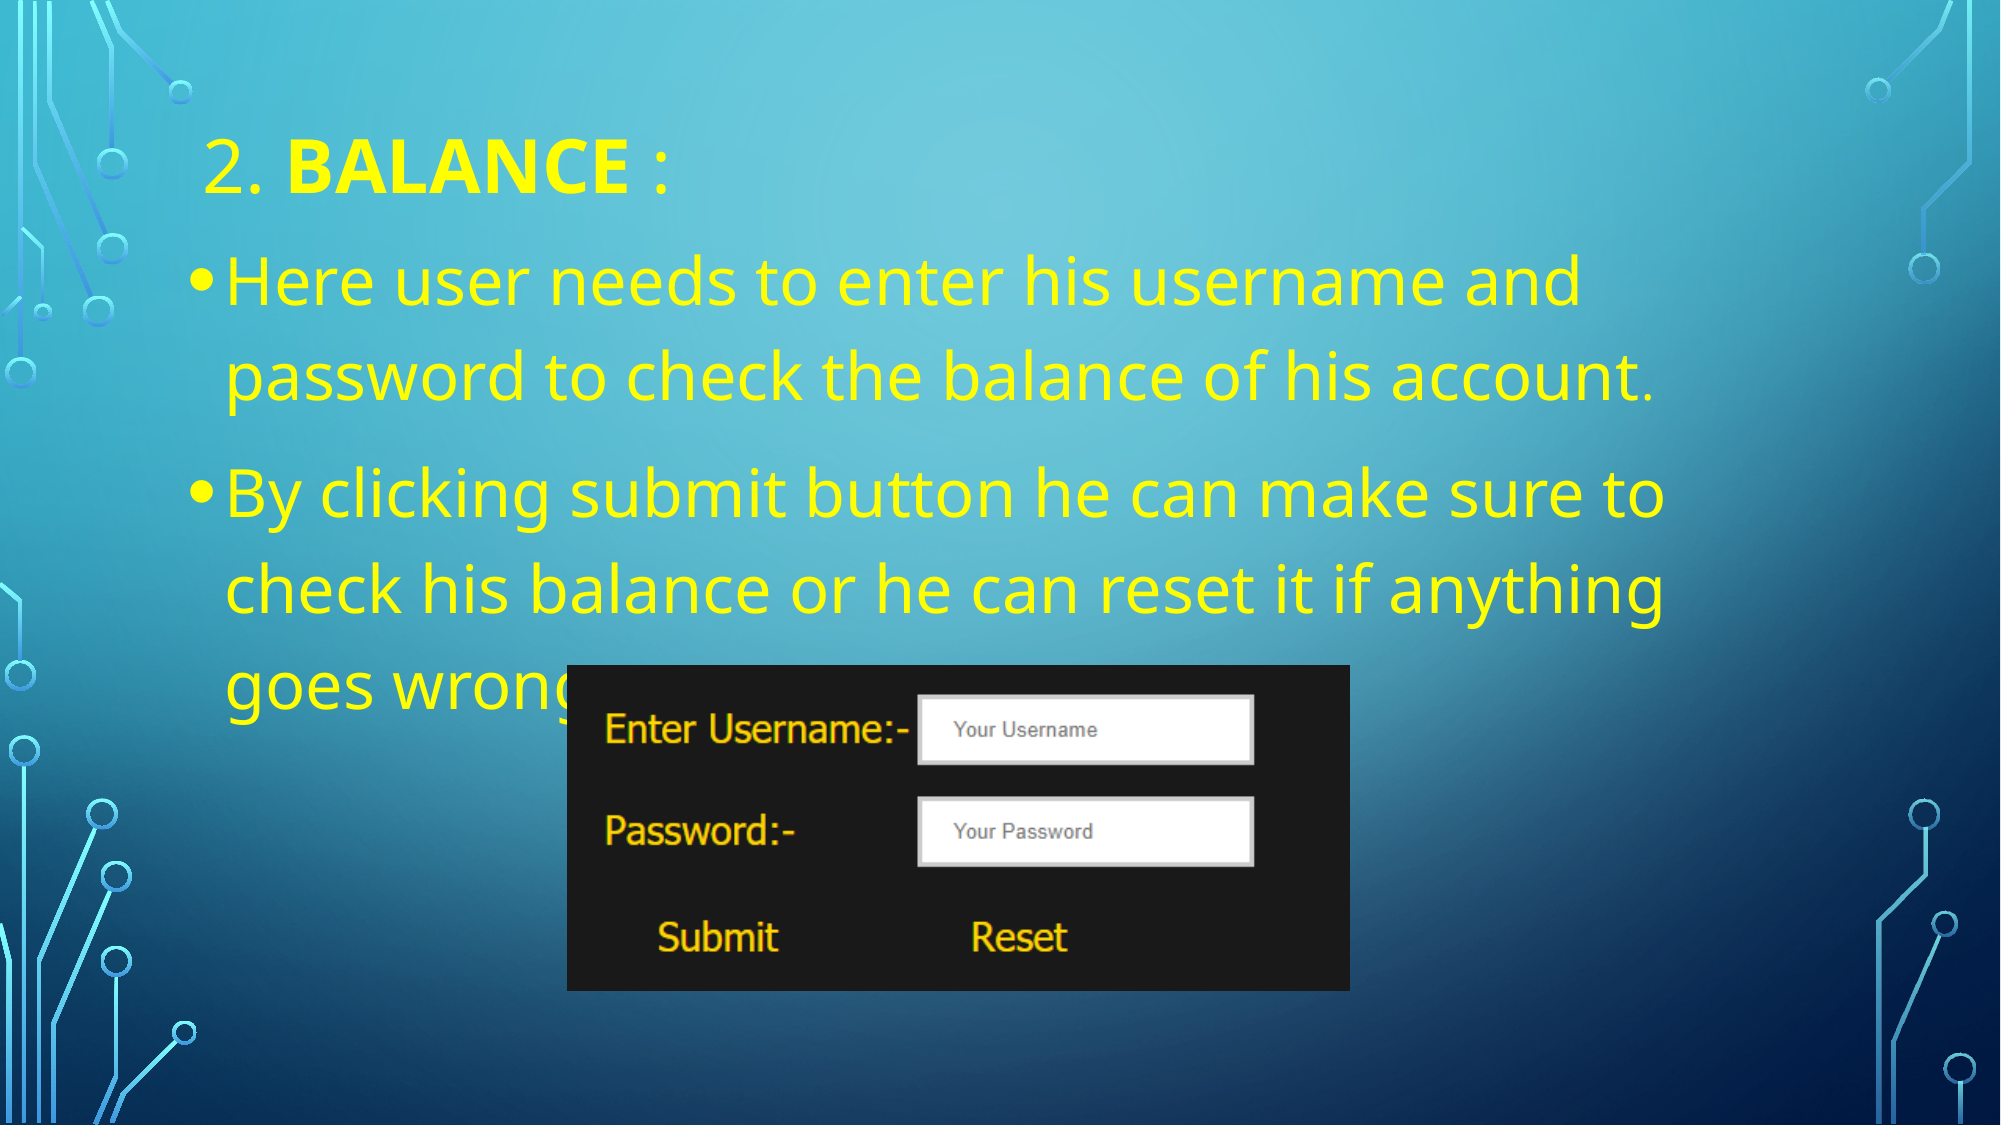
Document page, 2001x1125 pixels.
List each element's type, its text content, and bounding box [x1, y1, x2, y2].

title 2. BALANCE : [187, 101, 1813, 329]
picture [567, 665, 1350, 992]
list Here user needs to enter his username and password to check the balance of his account. By clicking submit button he can make sure to check his balance or he can reset it if anything goes wrong. [172, 214, 1797, 829]
